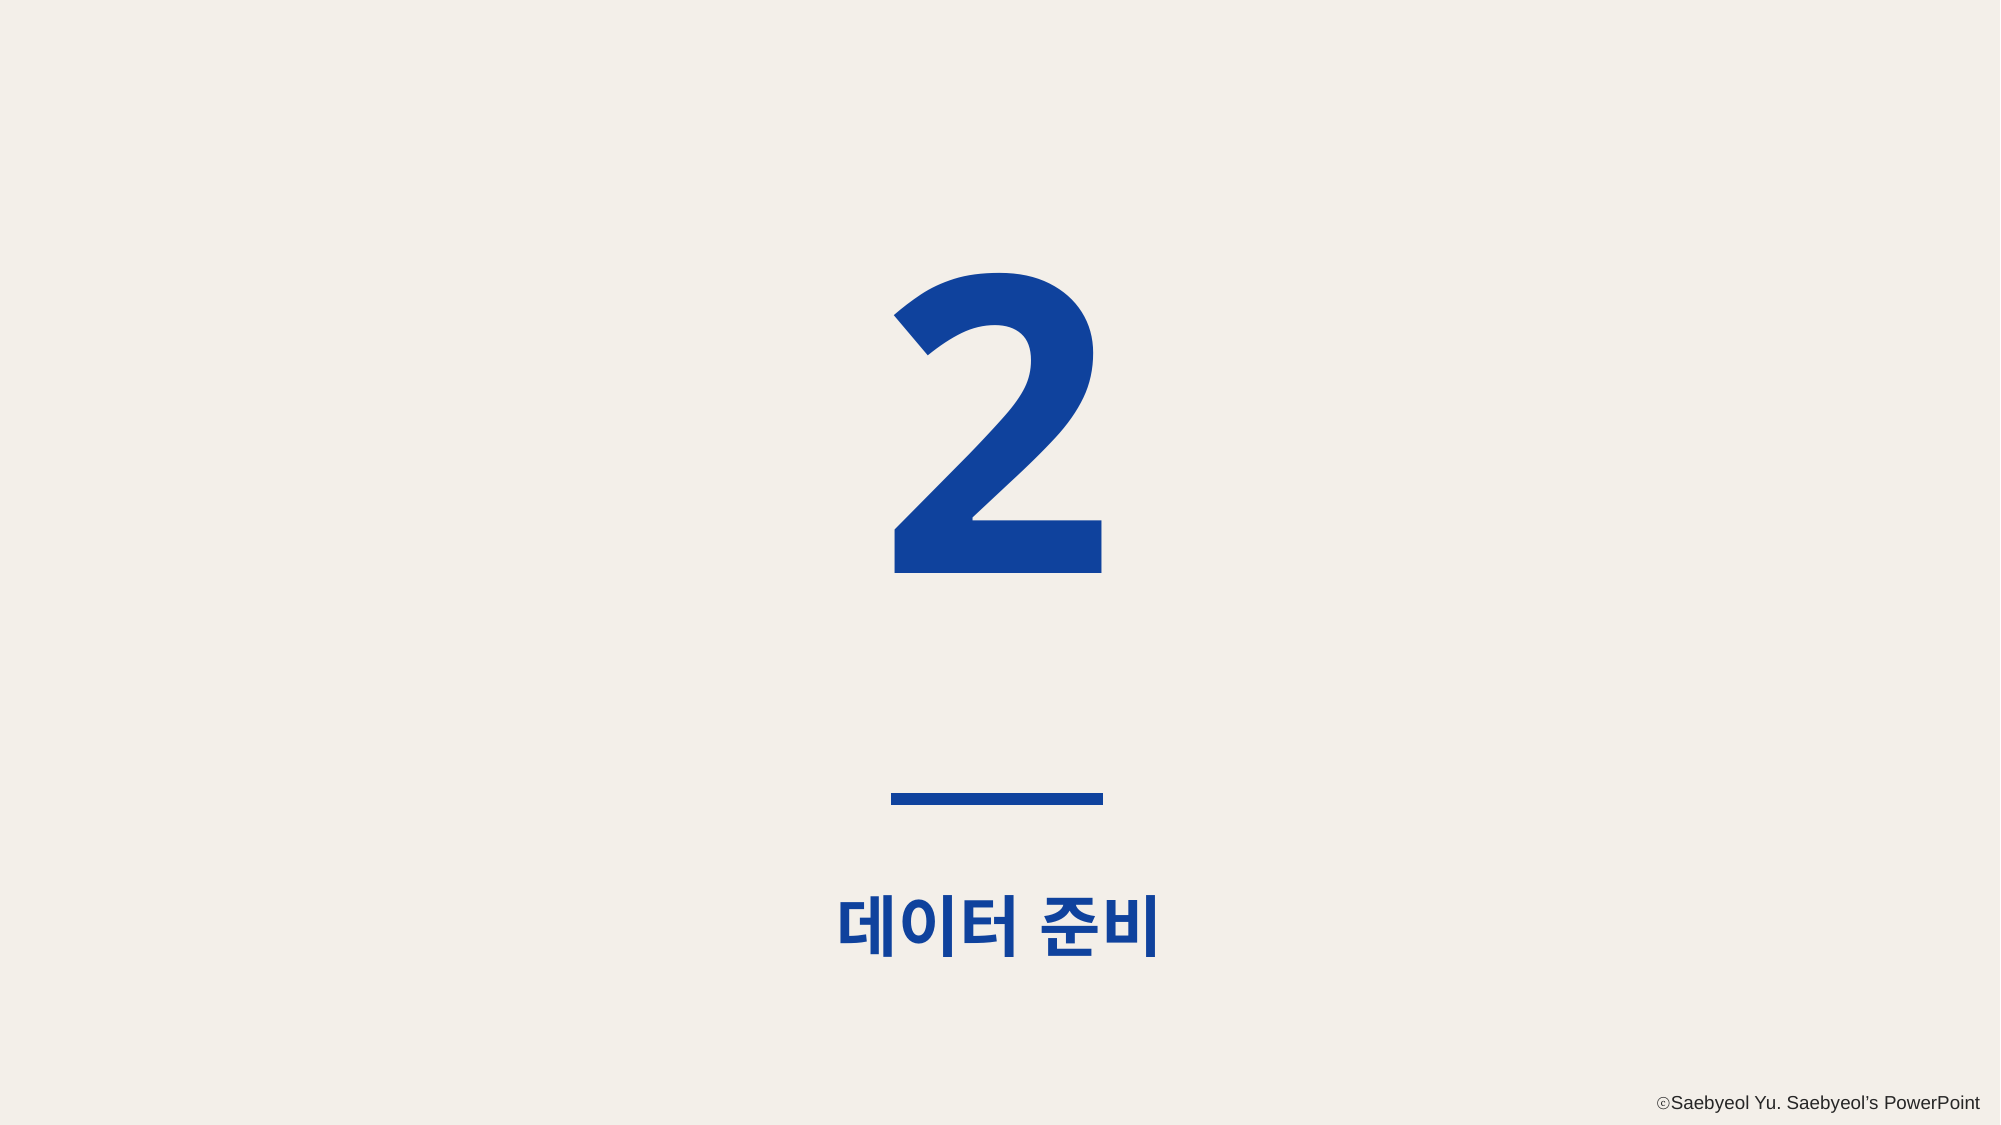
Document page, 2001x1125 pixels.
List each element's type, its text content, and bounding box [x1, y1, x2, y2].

text_box 2 [863, 151, 1131, 664]
text_box 데이터 준비 [581, 877, 1419, 973]
